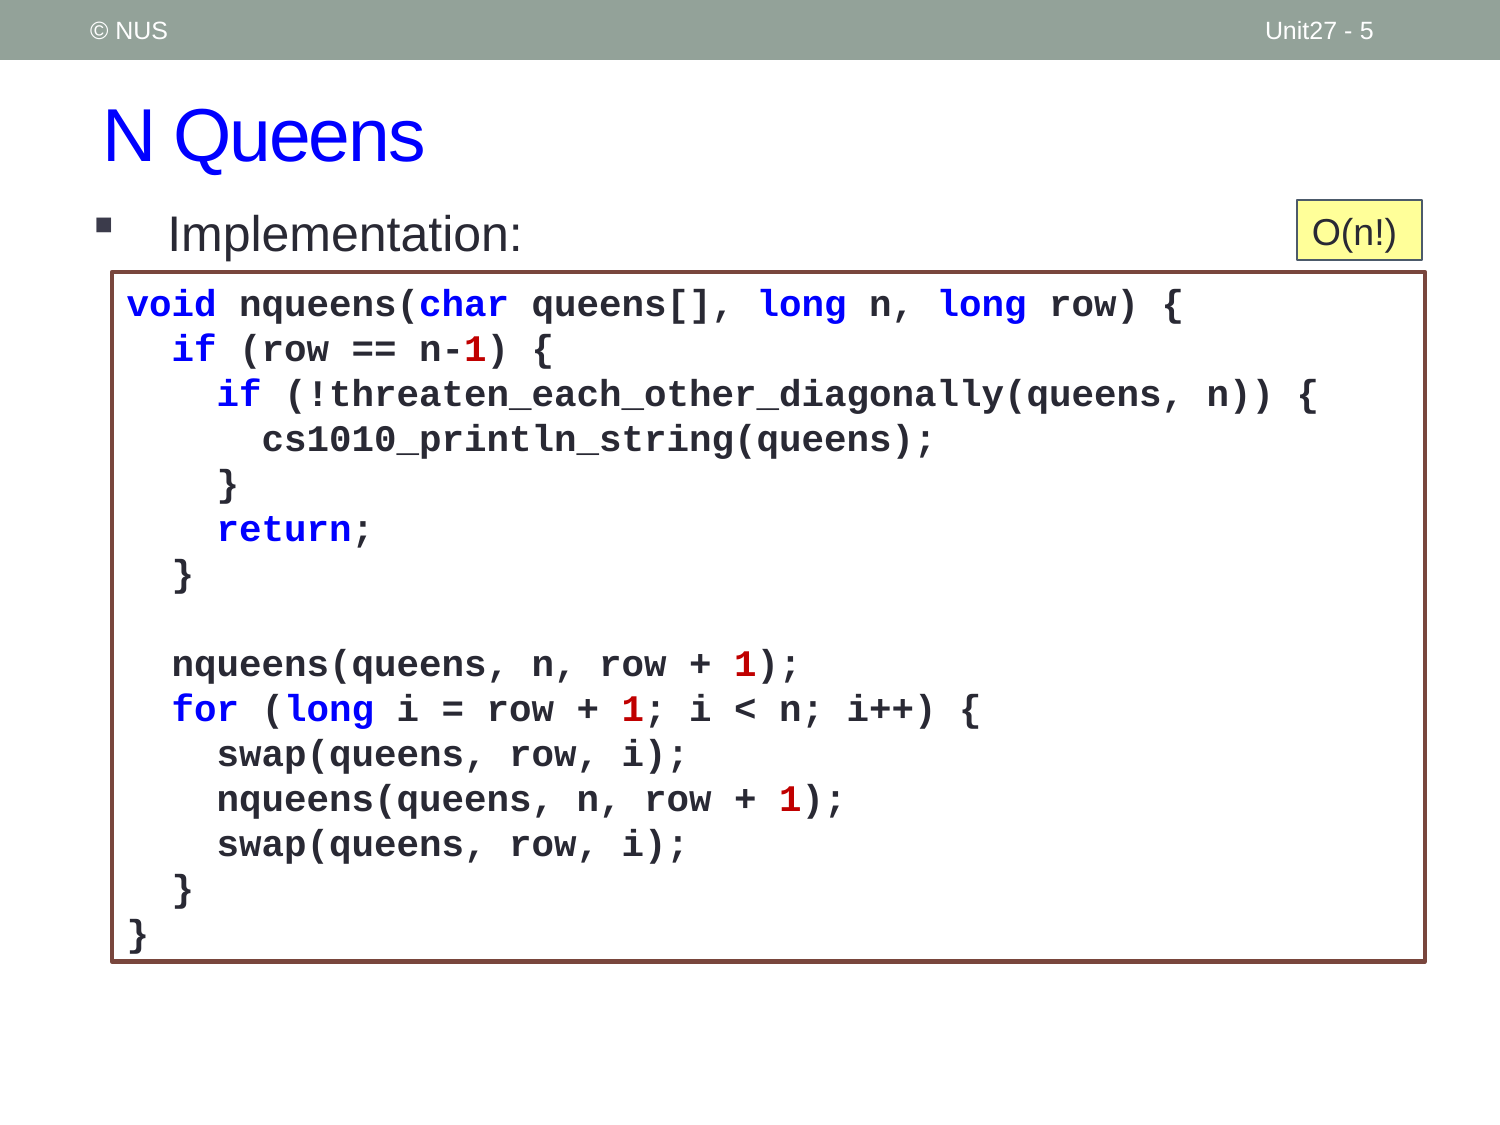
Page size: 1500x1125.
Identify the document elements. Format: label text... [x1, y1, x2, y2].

text_box void nqueens(char queens[], long n, long row) { if (row == n-1) { if (!threaten_each_other_diagonally(queens, n)) { cs1010_println_string(queens); } return; } nqueens(queens, n, row + 1); for (long i = row + 1; i < n; i++) { swap(queens, row, i); nqueens(queens, n, row + 1); swap(queens, row, i); } } [110, 270, 1427, 964]
text_box O(n!) [1295, 198, 1424, 262]
slide_number © NUS [75, 3, 550, 57]
text_box Implementation: [77, 193, 1382, 1076]
slide_number Unit27 - 5 [1250, 3, 1425, 57]
title N Queens [87, 62, 1463, 200]
